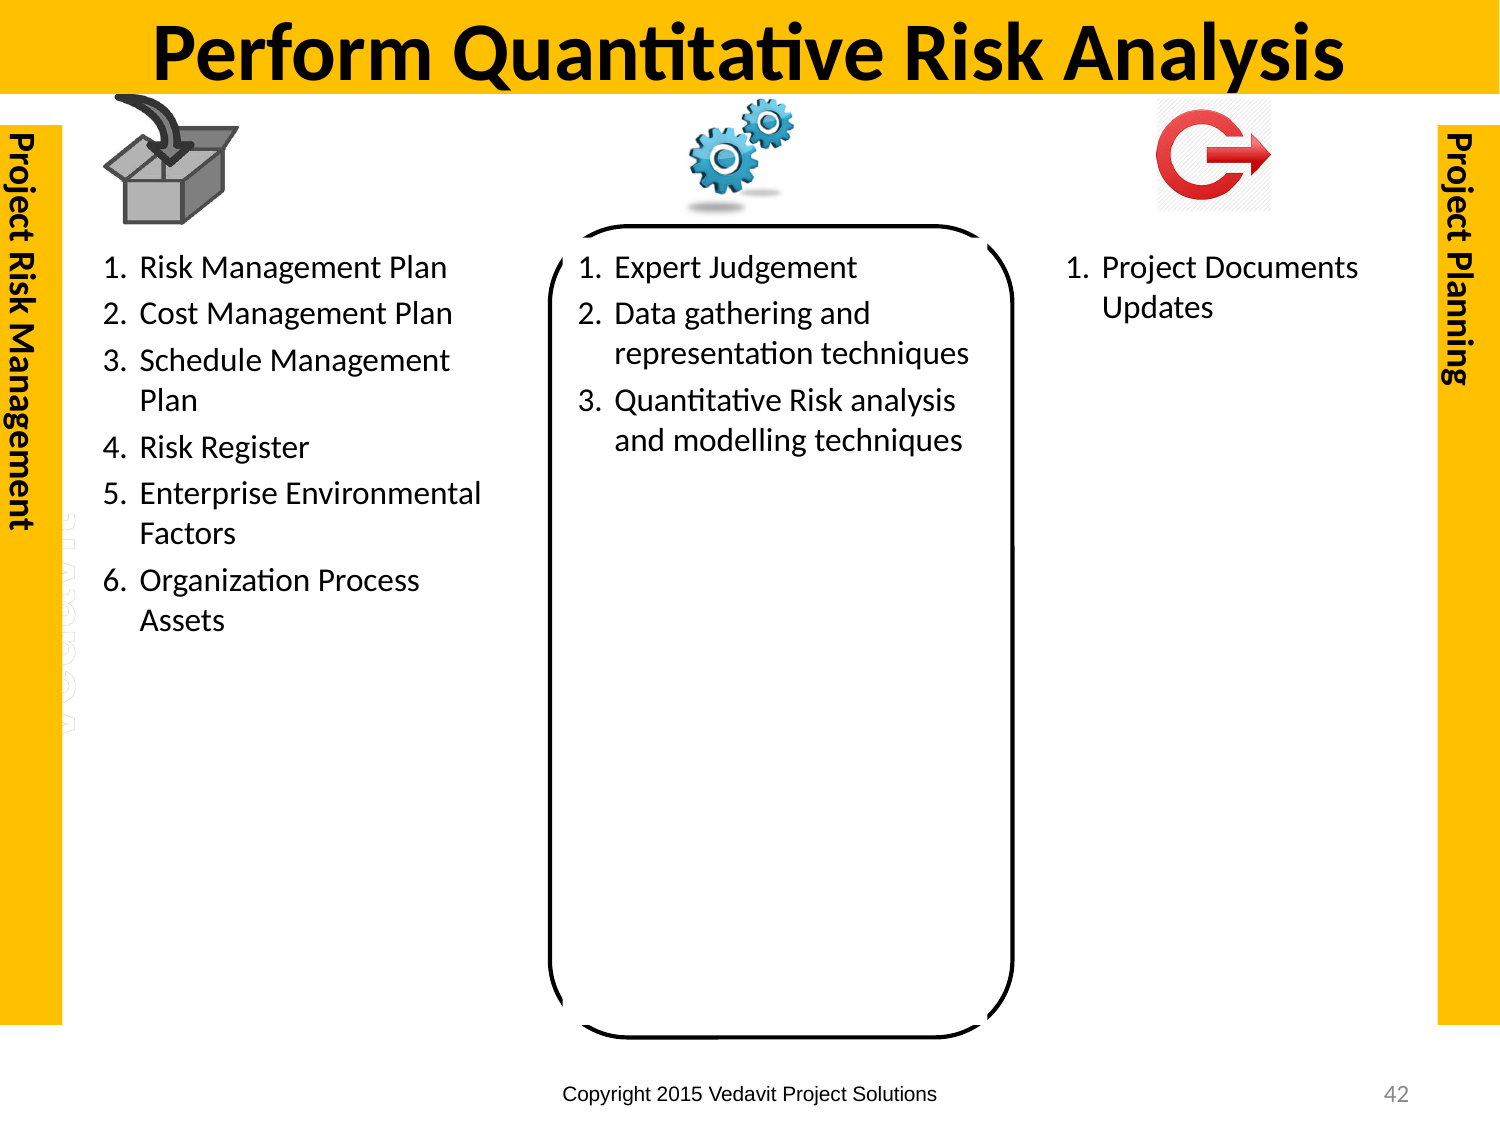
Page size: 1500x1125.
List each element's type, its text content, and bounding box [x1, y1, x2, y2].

list Project Documents Updates [1050, 237, 1438, 1038]
list Project Planning [1437, 125, 1500, 1025]
picture [1156, 97, 1272, 212]
list Expert Judgement Data gathering and representation techniques Quantitative Risk analysis and modelling techniques [562, 237, 988, 1025]
list Project Risk Management [0, 125, 63, 1025]
picture [103, 95, 239, 225]
list Risk Management Plan Cost Management Plan Schedule Management Plan Risk Register Enterprise Environmental Factors Organization Process Assets [87, 237, 513, 1025]
picture [678, 97, 800, 219]
title Perform Quantitative Risk Analysis [0, 0, 1500, 95]
slide_number 335 [1074, 1062, 1425, 1123]
